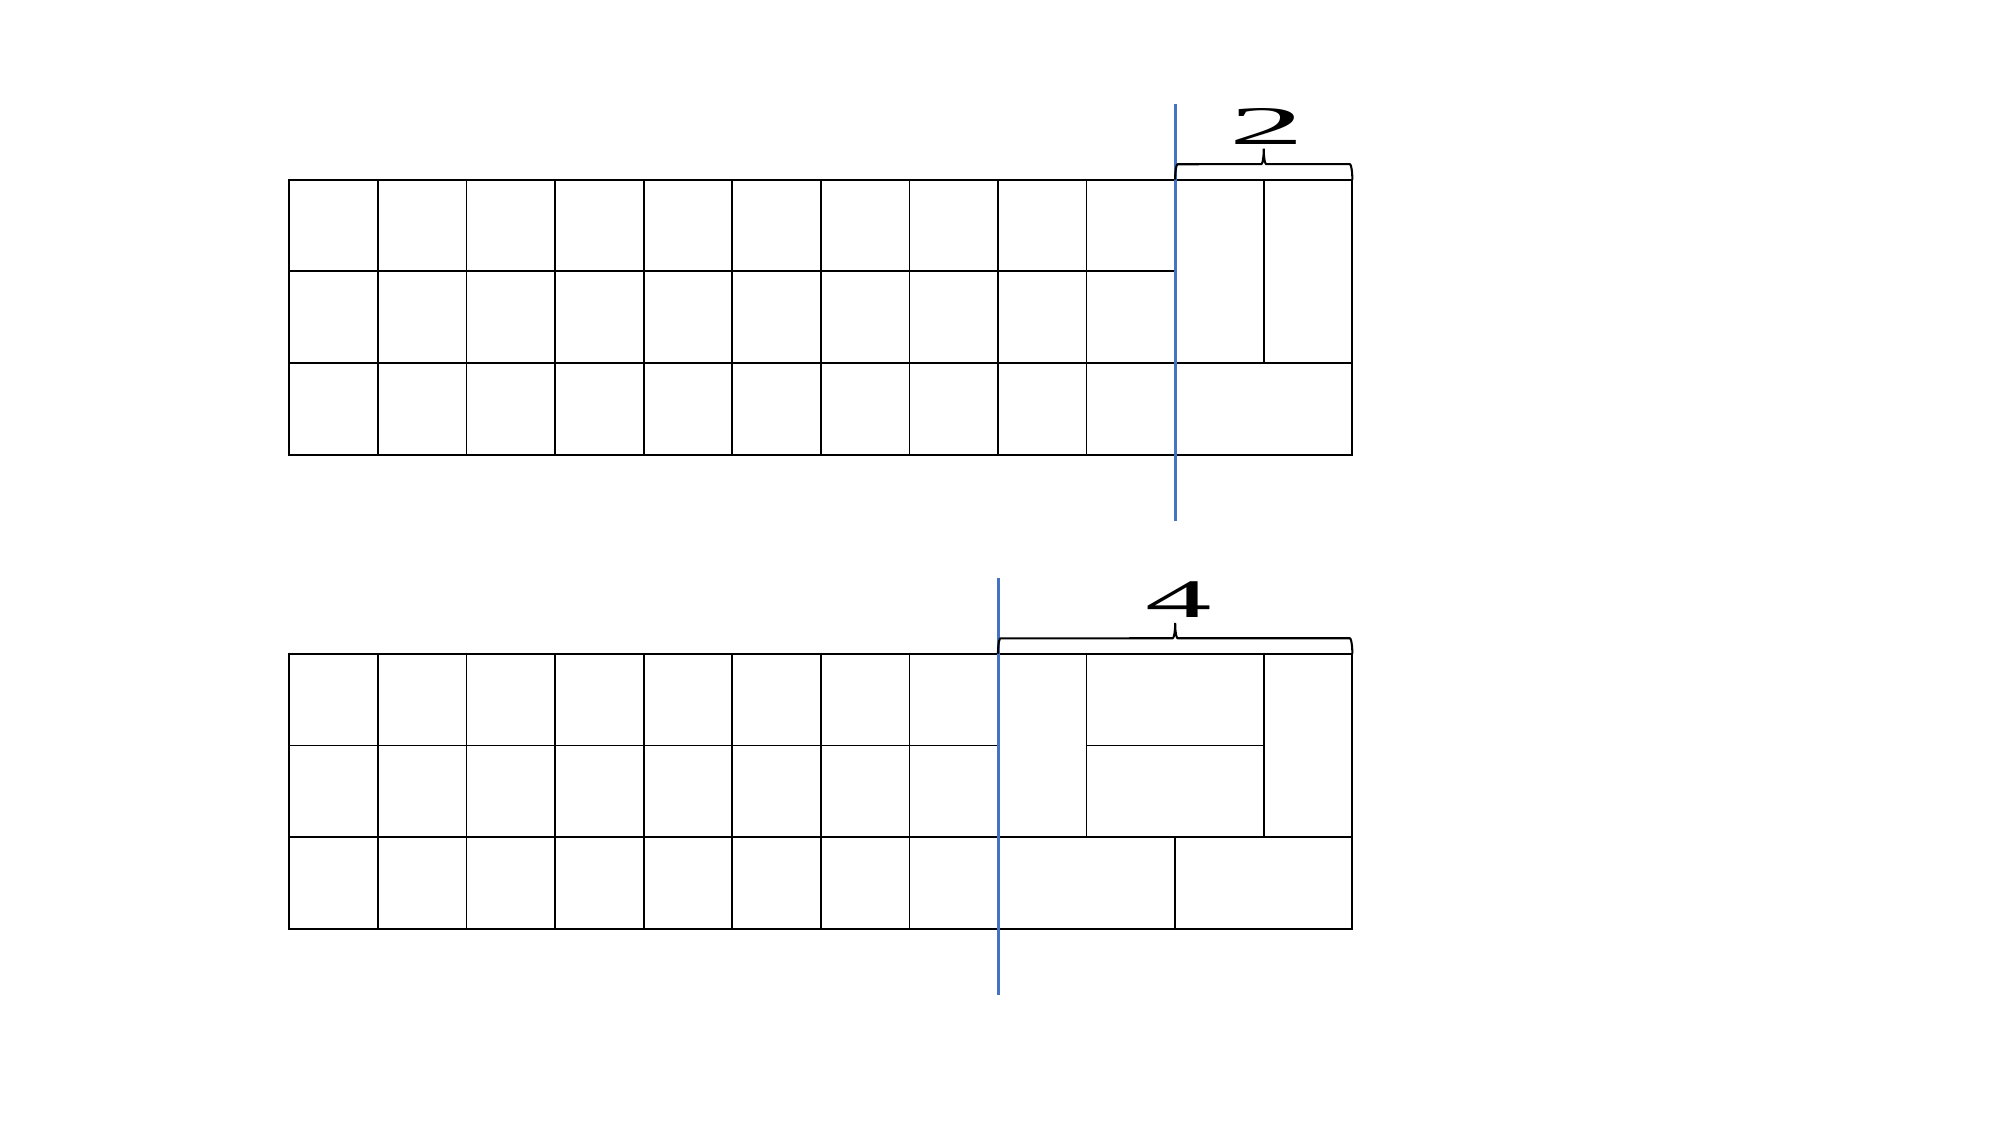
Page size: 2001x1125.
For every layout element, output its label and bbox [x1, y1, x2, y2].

table_cell [910, 746, 997, 836]
table_cell [556, 746, 643, 836]
table_header [822, 655, 909, 745]
table_header [467, 655, 554, 745]
table_cell [910, 838, 997, 928]
table_cell [733, 746, 820, 836]
table_header [1087, 655, 1263, 745]
table_cell [379, 272, 466, 362]
table_cell [1177, 364, 1351, 454]
table_cell [379, 364, 466, 454]
table_cell [822, 838, 909, 928]
table_cell [556, 272, 643, 362]
table_header [733, 655, 820, 745]
table_header [290, 181, 377, 270]
table_cell [733, 838, 820, 928]
table_cell [999, 272, 1086, 362]
table_header [556, 655, 643, 745]
table_header [379, 181, 466, 270]
text_box [999, 622, 1353, 654]
table_cell [733, 364, 820, 454]
table_cell [645, 838, 731, 928]
table_cell [910, 272, 997, 362]
table_header [733, 181, 820, 270]
table_cell [822, 364, 909, 454]
table_header [645, 655, 731, 745]
table_cell [645, 364, 731, 454]
table_header [467, 181, 554, 270]
table_cell [290, 364, 377, 454]
table_header [645, 181, 731, 270]
table_header [379, 655, 466, 745]
table_header [1177, 181, 1263, 362]
table_cell [733, 272, 820, 362]
table_header [910, 655, 997, 745]
table_cell [999, 364, 1086, 454]
table_header [1000, 655, 1086, 836]
table_cell [290, 838, 377, 928]
table_header [822, 181, 909, 270]
table_cell [467, 364, 554, 454]
table_header [910, 181, 997, 270]
table_cell [290, 272, 377, 362]
table_cell [645, 272, 731, 362]
table_cell [290, 746, 377, 836]
table_cell [1087, 364, 1174, 454]
table_cell [379, 746, 466, 836]
table_header [1265, 181, 1351, 362]
table_header [999, 181, 1086, 270]
table_cell [379, 838, 466, 928]
table_cell [822, 746, 909, 836]
table_cell [467, 272, 554, 362]
table_cell [467, 838, 554, 928]
table_cell [1176, 838, 1351, 928]
table_cell [645, 746, 731, 836]
table_cell [1087, 272, 1174, 362]
table_header [290, 655, 377, 745]
table_header [556, 181, 643, 270]
table_cell [1087, 746, 1263, 836]
text_box [1176, 148, 1353, 180]
table_cell [556, 364, 643, 454]
table_header [1087, 181, 1174, 270]
table_cell [556, 838, 643, 928]
table_cell [1000, 838, 1174, 928]
table_header [1265, 655, 1351, 836]
table_cell [822, 272, 909, 362]
table_cell [467, 746, 554, 836]
table_cell [910, 364, 997, 454]
